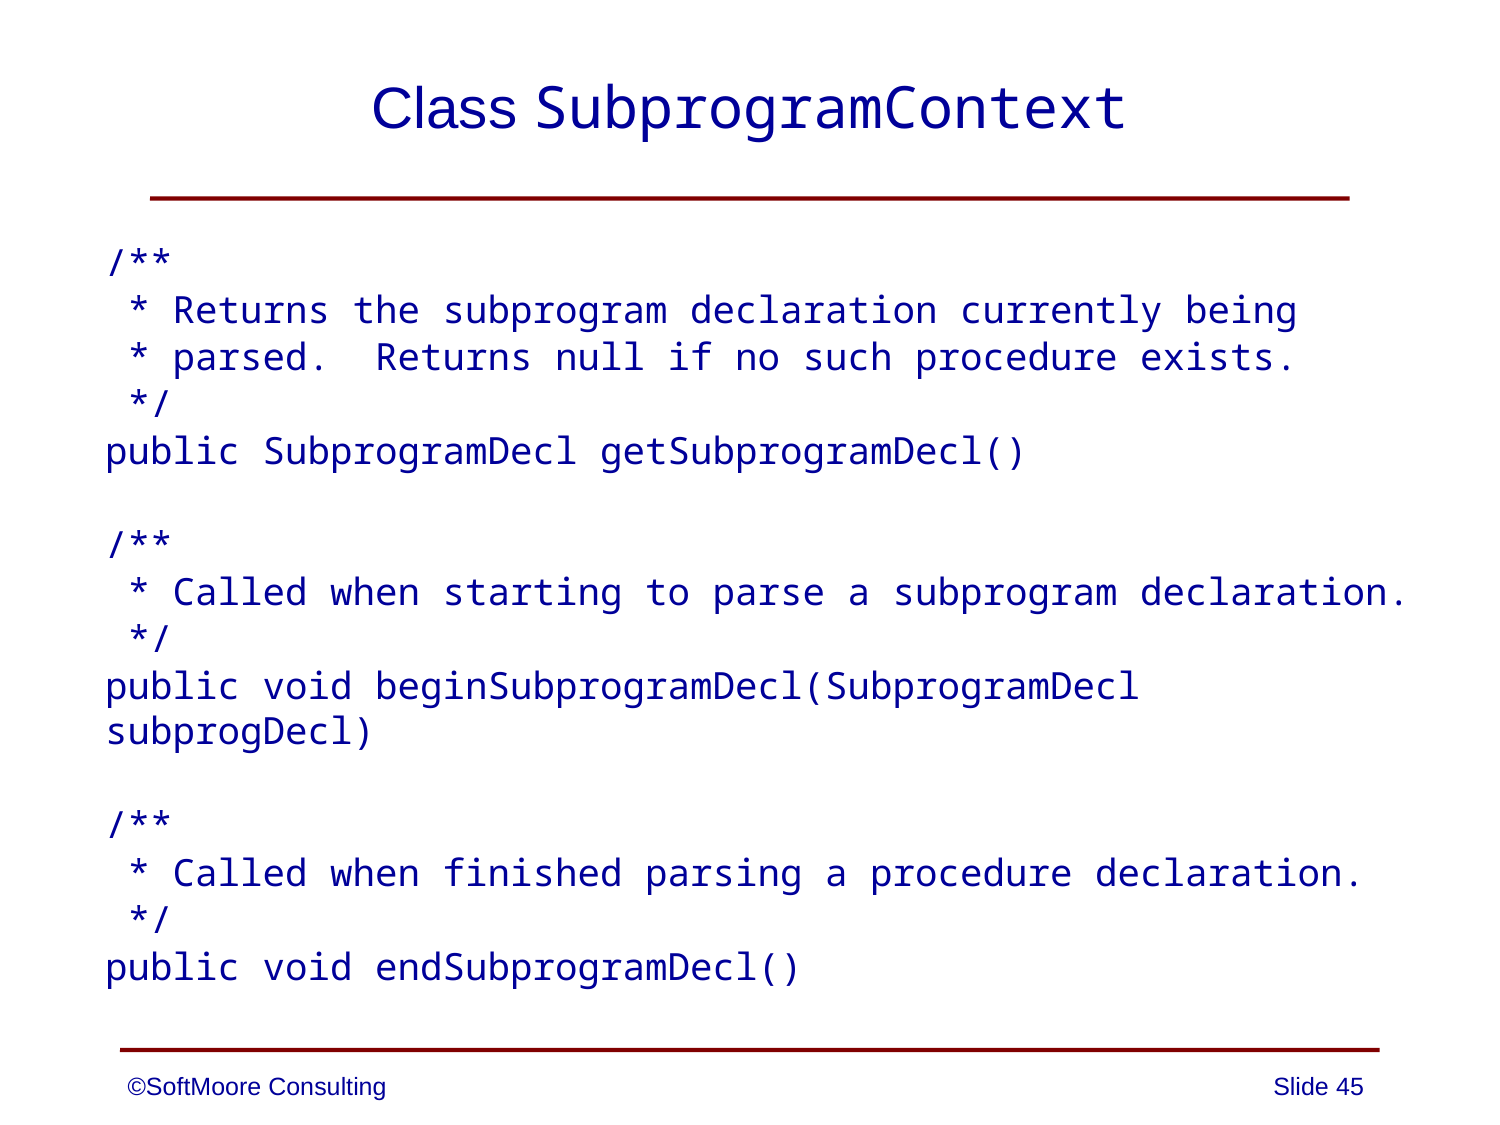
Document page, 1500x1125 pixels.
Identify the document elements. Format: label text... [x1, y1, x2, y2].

slide_number Slide 45 [1078, 1061, 1380, 1109]
list /** * Returns the subprogram declaration currently being * parsed. Returns null if no such procedure exists. */ public SubprogramDecl getSubprogramDecl() /** * Called when starting to parse a subprogram declaration. */ public void beginSubprogramDecl(SubprogramDecl subprogDecl) /** * Called when finished parsing a procedure declaration. */ public void endSubprogramDecl() [74, 223, 1441, 1034]
title Class SubprogramContext [149, 22, 1350, 188]
footer ©SoftMoore Consulting [111, 1061, 563, 1109]
